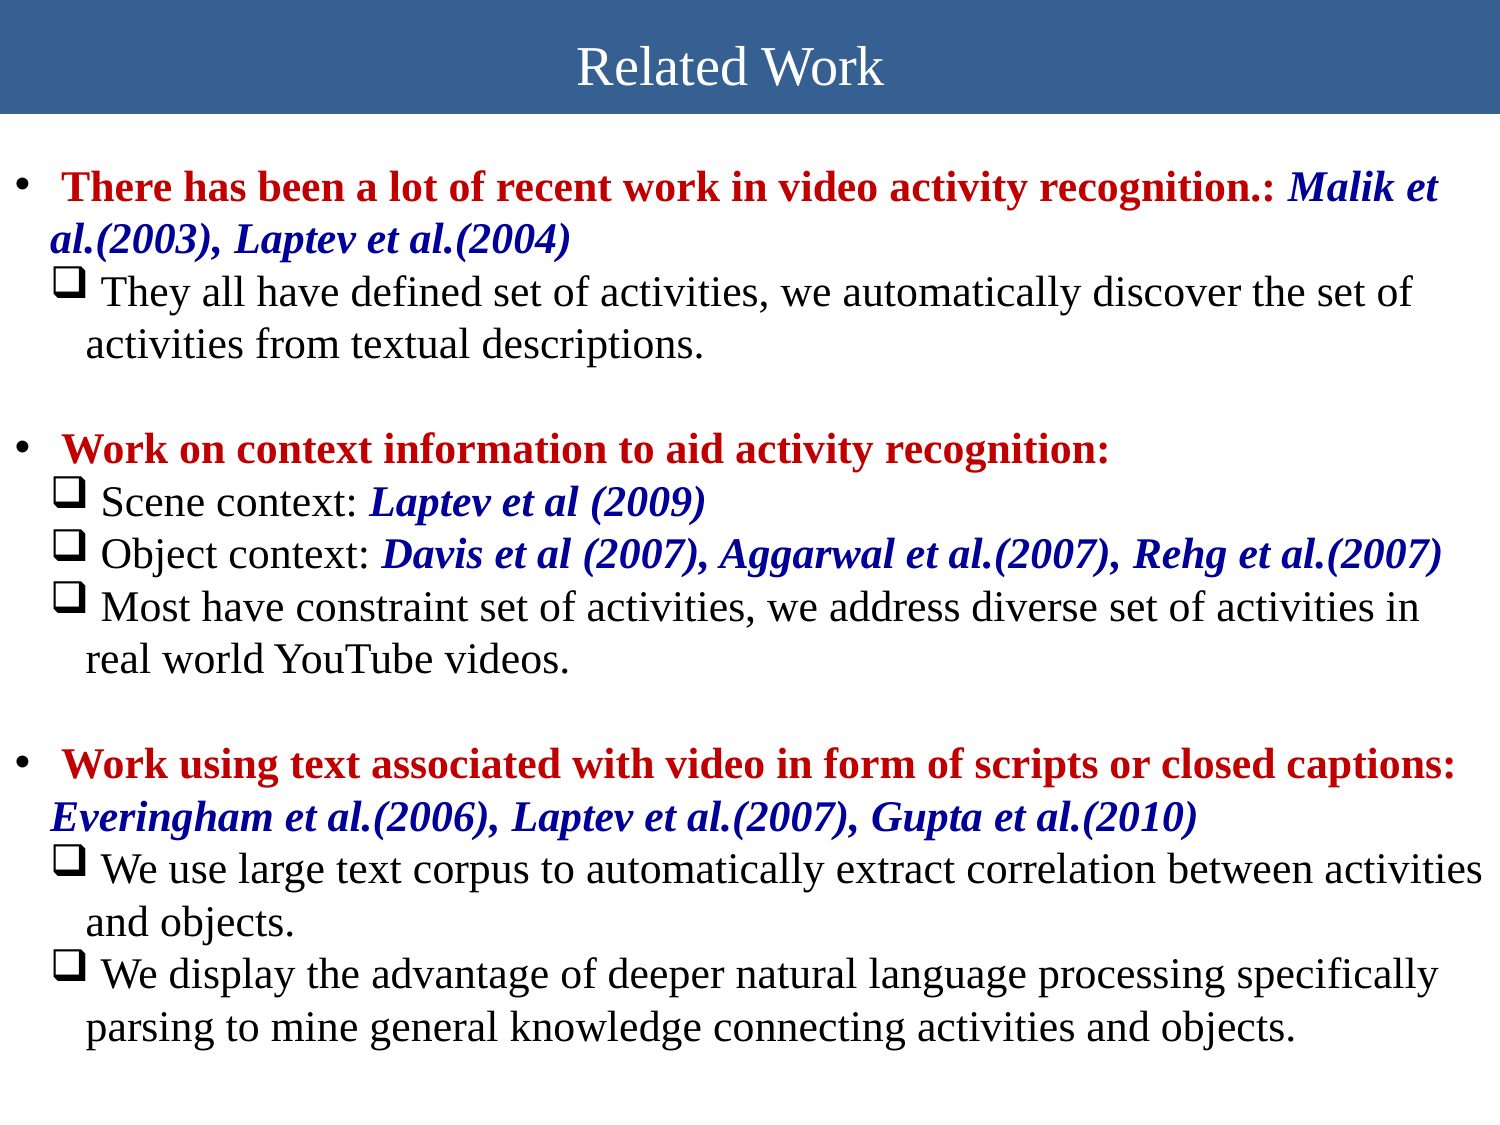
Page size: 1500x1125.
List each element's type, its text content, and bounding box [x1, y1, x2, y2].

text_box [0, 0, 1500, 113]
text_box There has been a lot of recent work in video activity recognition.: Malik et al.(2003), Laptev et al.(2004) They all have defined set of activities, we automatically discover the set of activities from textual descriptions. Work on context information to aid activity recognition: Scene context: Laptev et al (2009) Object context: Davis et al (2007), Aggarwal et al.(2007), Rehg et al.(2007) Most have constraint set of activities, we address diverse set of activities in real world YouTube videos. Work using text associated with video in form of scripts or closed captions: Everingham et al.(2006), Laptev et al.(2007), Gupta et al.(2010) We use large text corpus to automatically extract correlation between activities and objects. We display the advantage of deeper natural language processing specifically parsing to mine general knowledge connecting activities and objects. [0, 149, 1500, 1125]
text_box Related Work [74, 21, 1388, 104]
